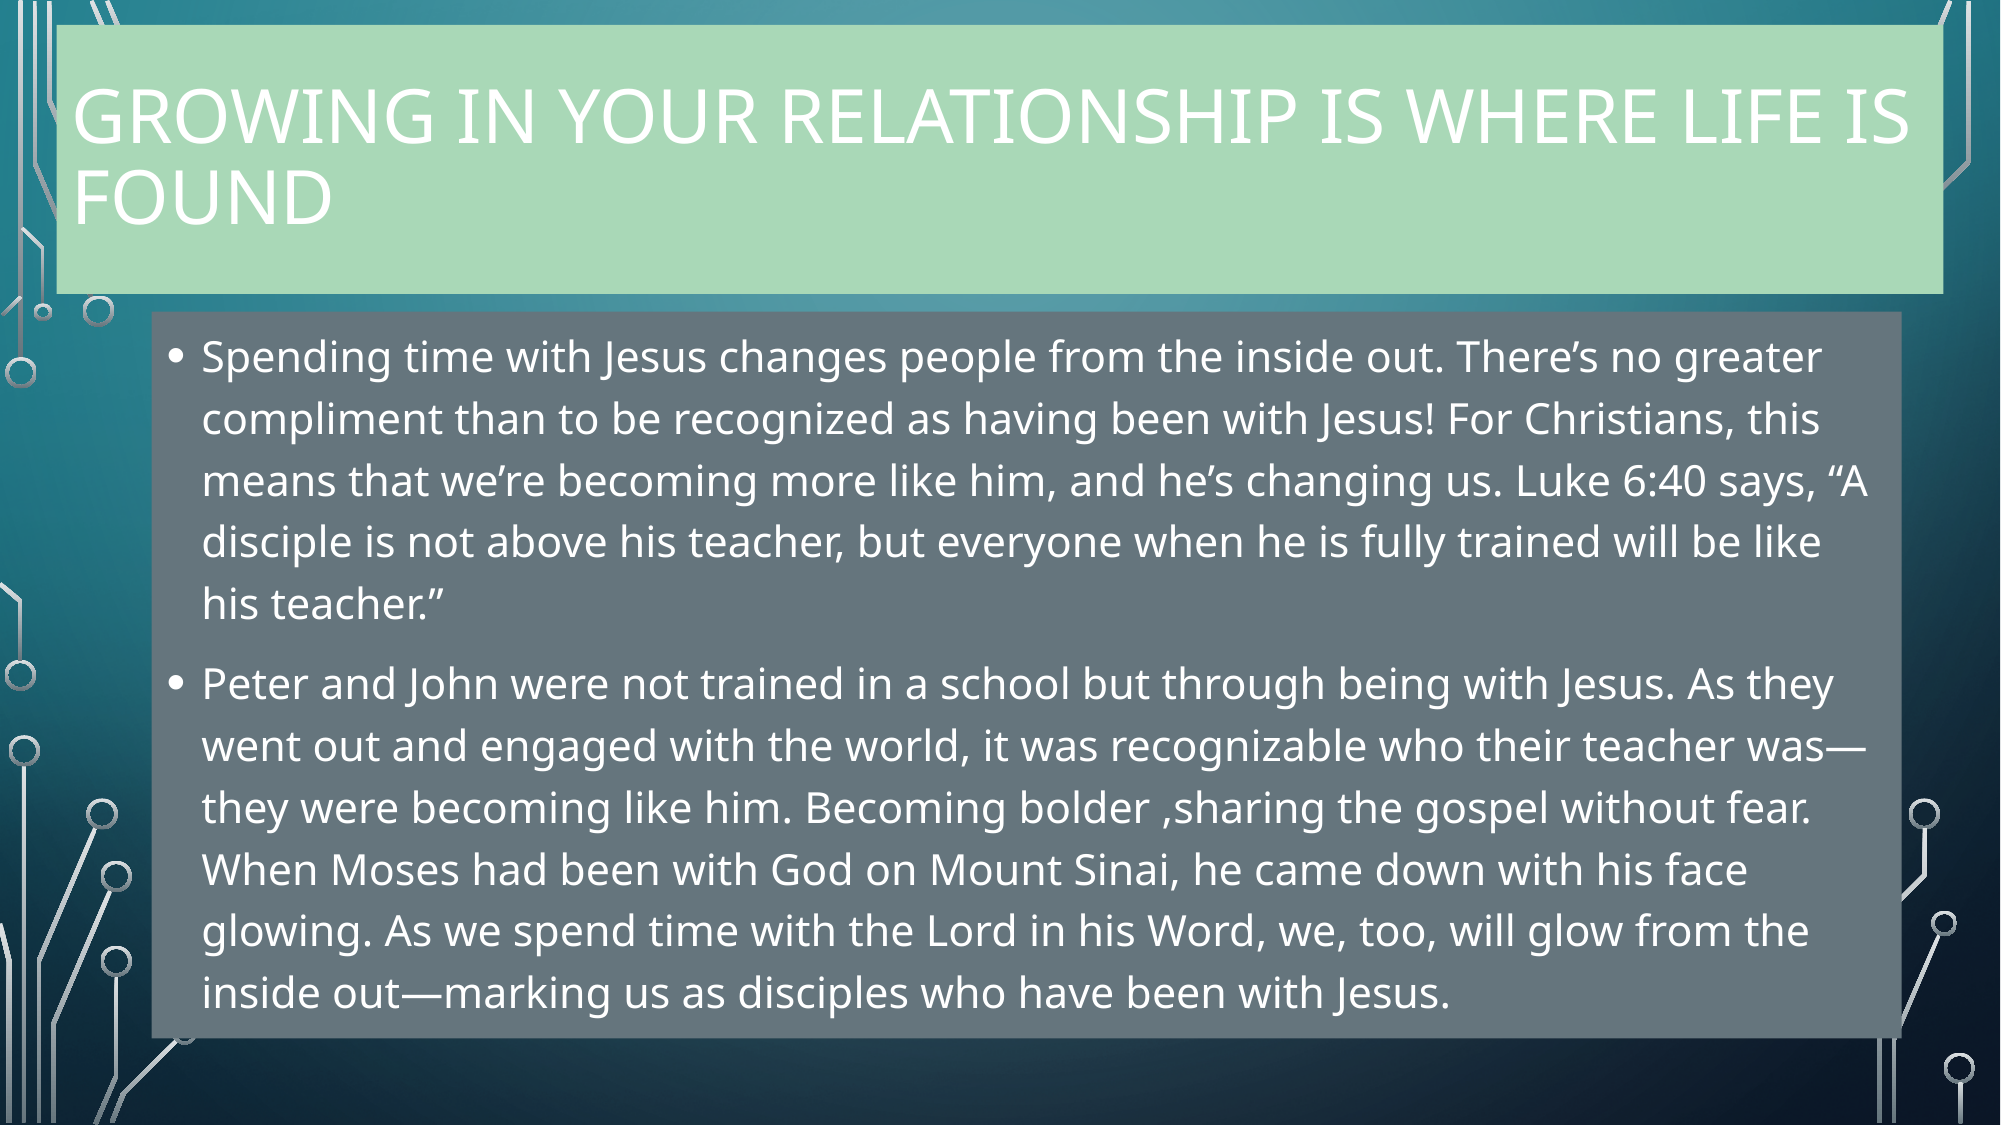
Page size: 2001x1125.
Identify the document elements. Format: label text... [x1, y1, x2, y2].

title Growing in your relationship is where life is found [56, 24, 1944, 294]
list Spending time with Jesus changes people from the inside out. There’s no greater compliment than to be recognized as having been with Jesus! For Christians, this means that we’re becoming more like him, and he’s changing us. Luke 6:40 says, “A disciple is not above his teacher, but everyone when he is fully trained will be like his teacher.” Peter and John were not trained in a school but through being with Jesus. As they went out and engaged with the world, it was recognizable who their teacher was—they were becoming like him. Becoming bolder ,sharing the gospel without fear. When Moses had been with God on Mount Sinai, he came down with his face glowing. As we spend time with the Lord in his Word, we, too, will glow from the inside out—marking us as disciples who have been with Jesus. [151, 311, 1902, 1039]
